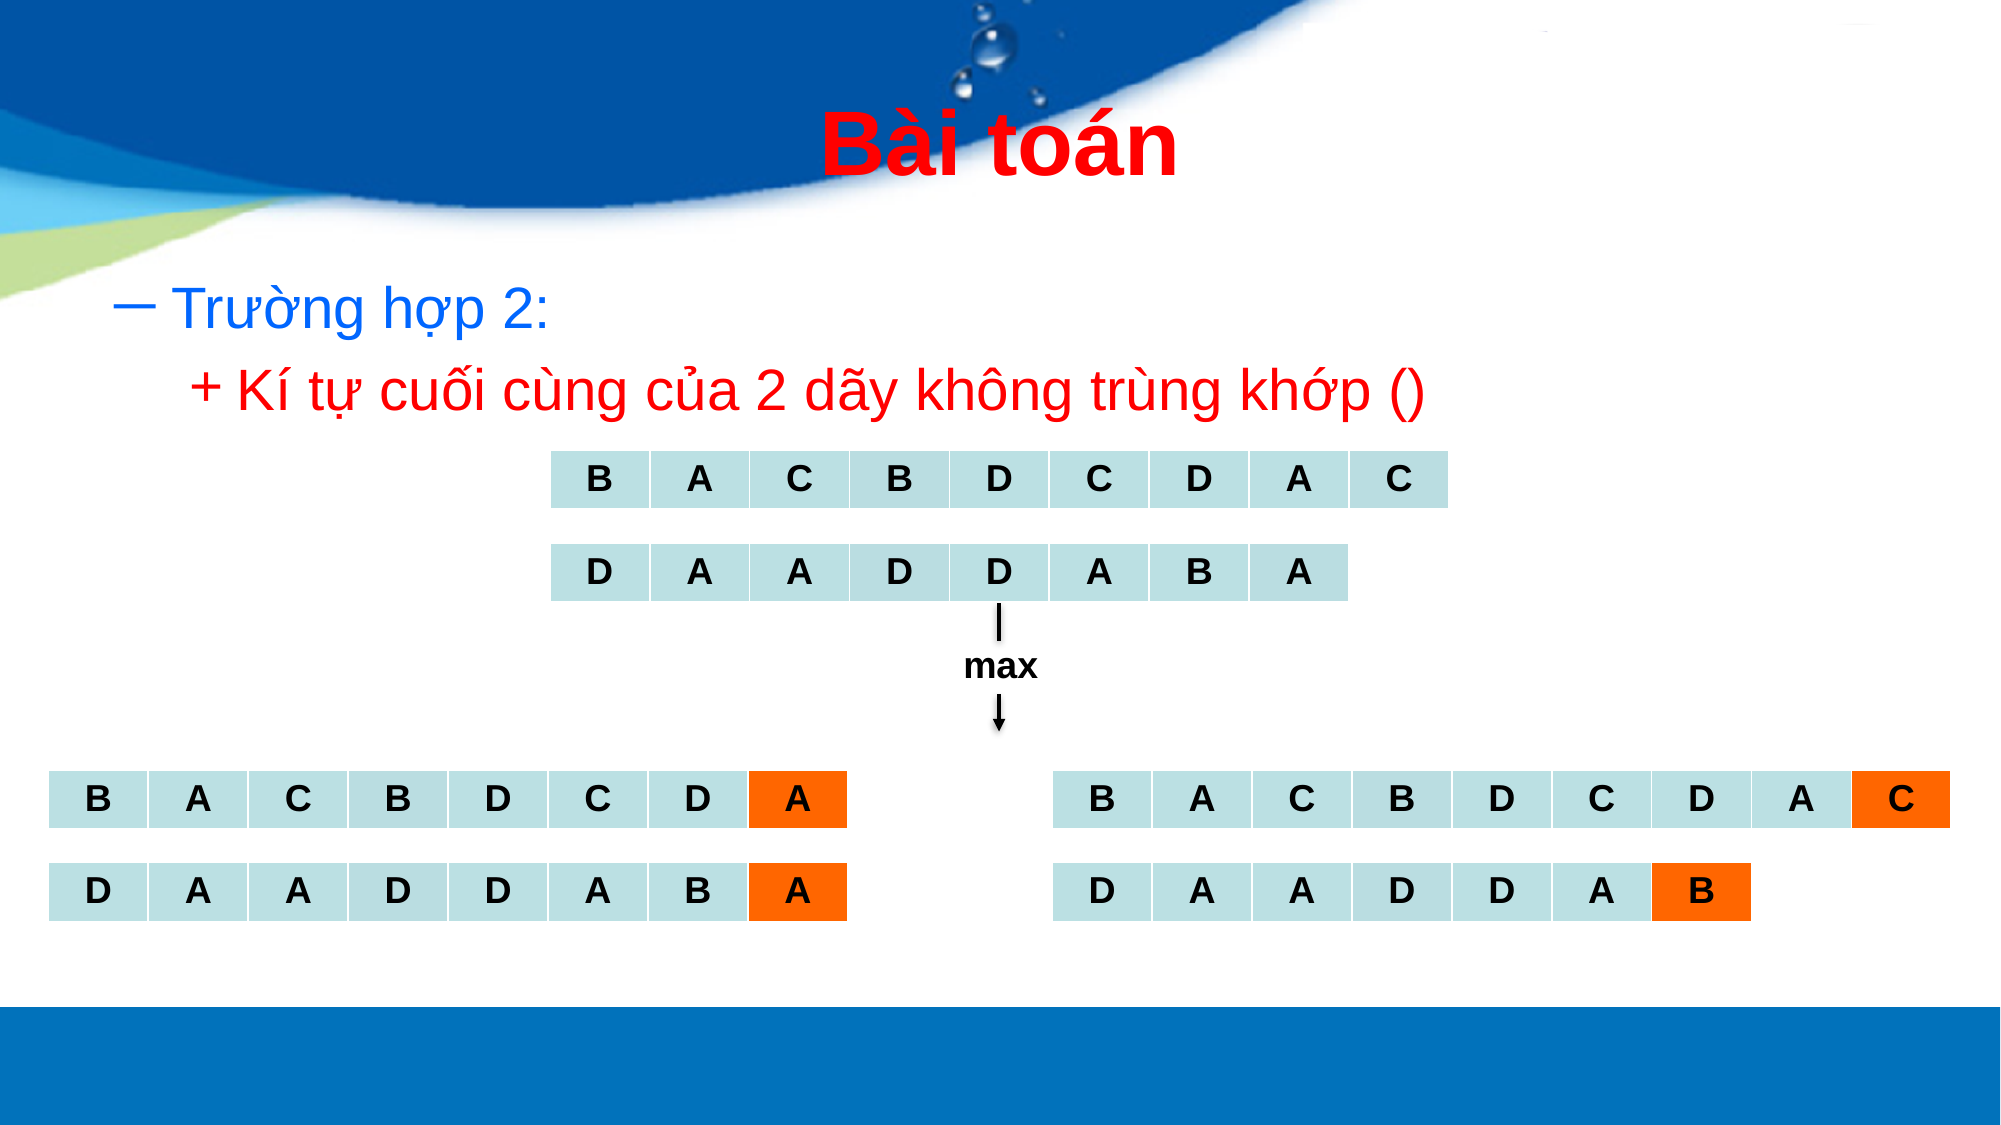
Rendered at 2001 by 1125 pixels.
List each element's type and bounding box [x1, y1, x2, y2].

table_header [1353, 771, 1451, 828]
table_header [1053, 771, 1151, 828]
table_header [1453, 863, 1551, 921]
picture [0, 0, 2001, 1125]
table_header [549, 771, 647, 828]
table_header [149, 863, 247, 921]
table_header [549, 863, 647, 921]
table_header [1053, 863, 1151, 921]
table_header [1050, 451, 1148, 508]
table_header [249, 771, 347, 828]
table_header [1150, 544, 1248, 601]
table_header [649, 863, 747, 921]
table_header [1153, 863, 1251, 921]
table_header [1353, 863, 1451, 921]
table_header [49, 863, 147, 921]
text_box [948, 603, 1054, 732]
table_header [749, 771, 847, 828]
table_header [449, 863, 547, 921]
table_header [1350, 451, 1448, 508]
table_header [1253, 863, 1351, 921]
table_header [850, 544, 949, 601]
table_header [651, 544, 749, 601]
table_header [1150, 451, 1248, 508]
table_header [750, 451, 849, 508]
table_header [850, 451, 949, 508]
table_header [649, 771, 747, 828]
table_header [651, 451, 749, 508]
table_header [1852, 771, 1950, 828]
table_header [1752, 771, 1851, 828]
table_header [551, 544, 649, 601]
table_header [349, 863, 447, 921]
table_header [1250, 451, 1348, 508]
table_header [1553, 771, 1651, 828]
table_header [149, 771, 247, 828]
table_header [249, 863, 347, 921]
table_header [749, 863, 847, 921]
table_header [449, 771, 547, 828]
table_header [1253, 771, 1351, 828]
table_header [950, 544, 1048, 601]
table_header [1050, 544, 1148, 601]
table_header [750, 544, 849, 601]
table_header [1652, 863, 1751, 921]
title [99, 45, 1900, 233]
table_header [1153, 771, 1251, 828]
table_header [1250, 544, 1348, 601]
table_header [1553, 863, 1651, 921]
table_header [349, 771, 447, 828]
table_header [1652, 771, 1751, 828]
table_header [1453, 771, 1551, 828]
table_header [551, 451, 649, 508]
table_header [49, 771, 147, 828]
table_header [950, 451, 1048, 508]
